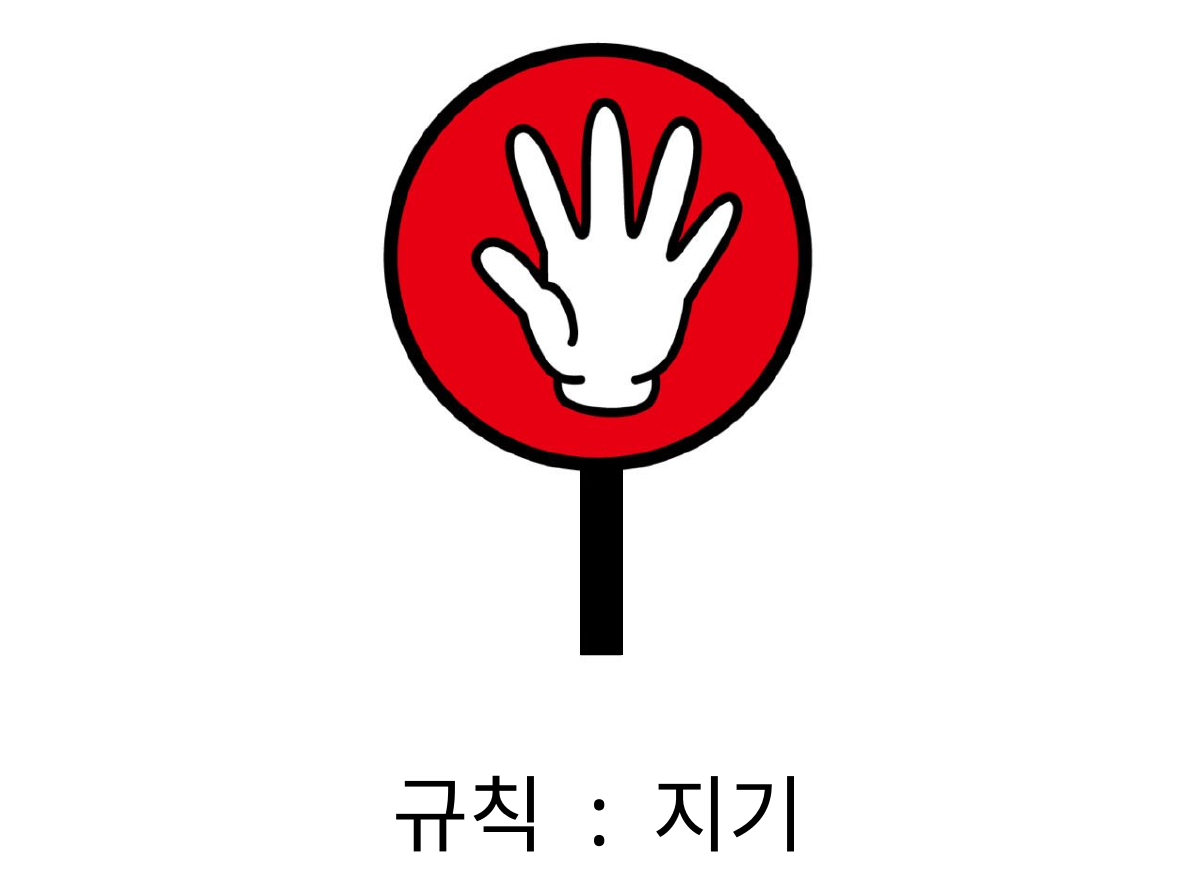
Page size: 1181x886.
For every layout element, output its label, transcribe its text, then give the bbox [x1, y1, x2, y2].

picture [346, 21, 852, 669]
text_box 규칙 : 지기 [303, 754, 895, 870]
